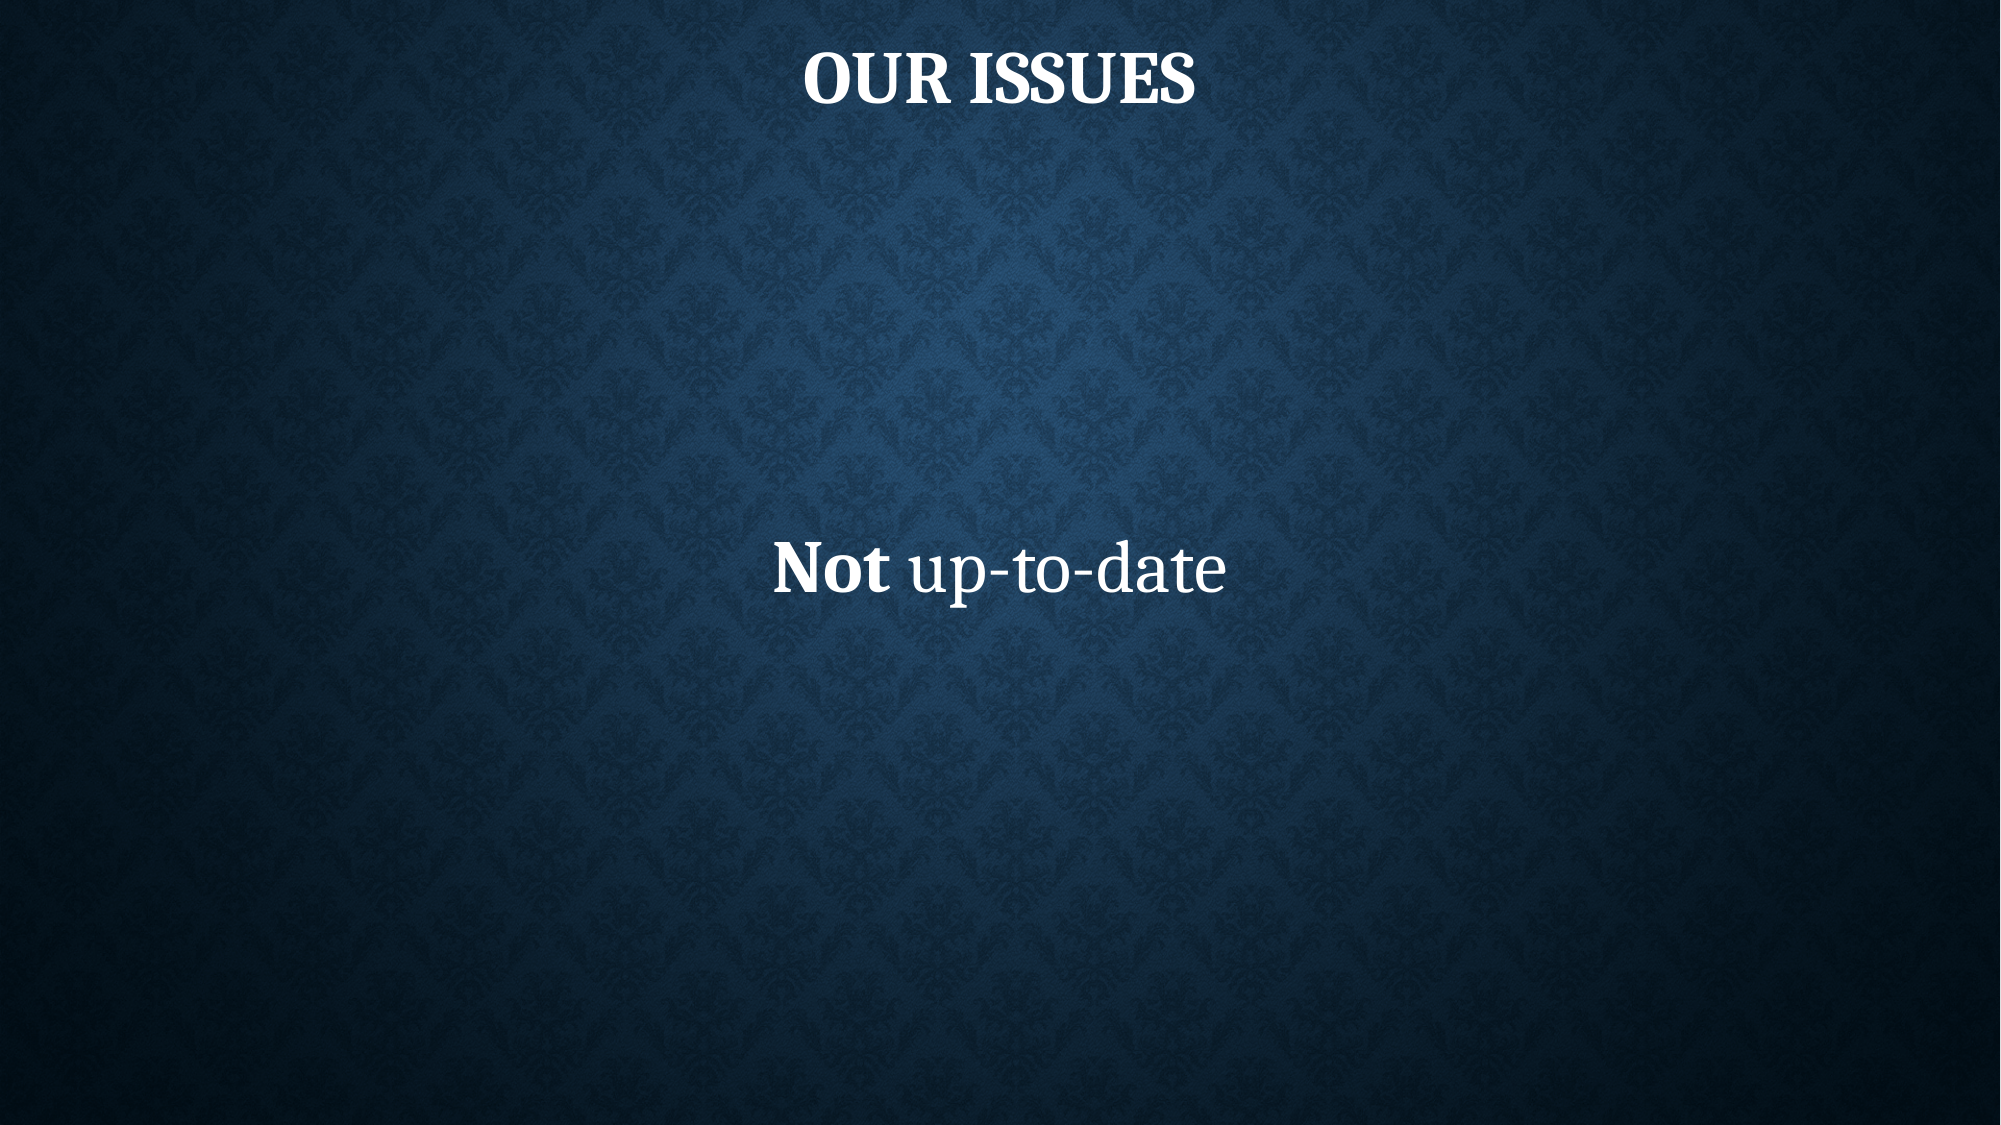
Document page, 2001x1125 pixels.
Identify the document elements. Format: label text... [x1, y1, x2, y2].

text_box Not up-to-date [298, 401, 1702, 724]
text_box OUR ISSUES [298, 11, 1702, 137]
